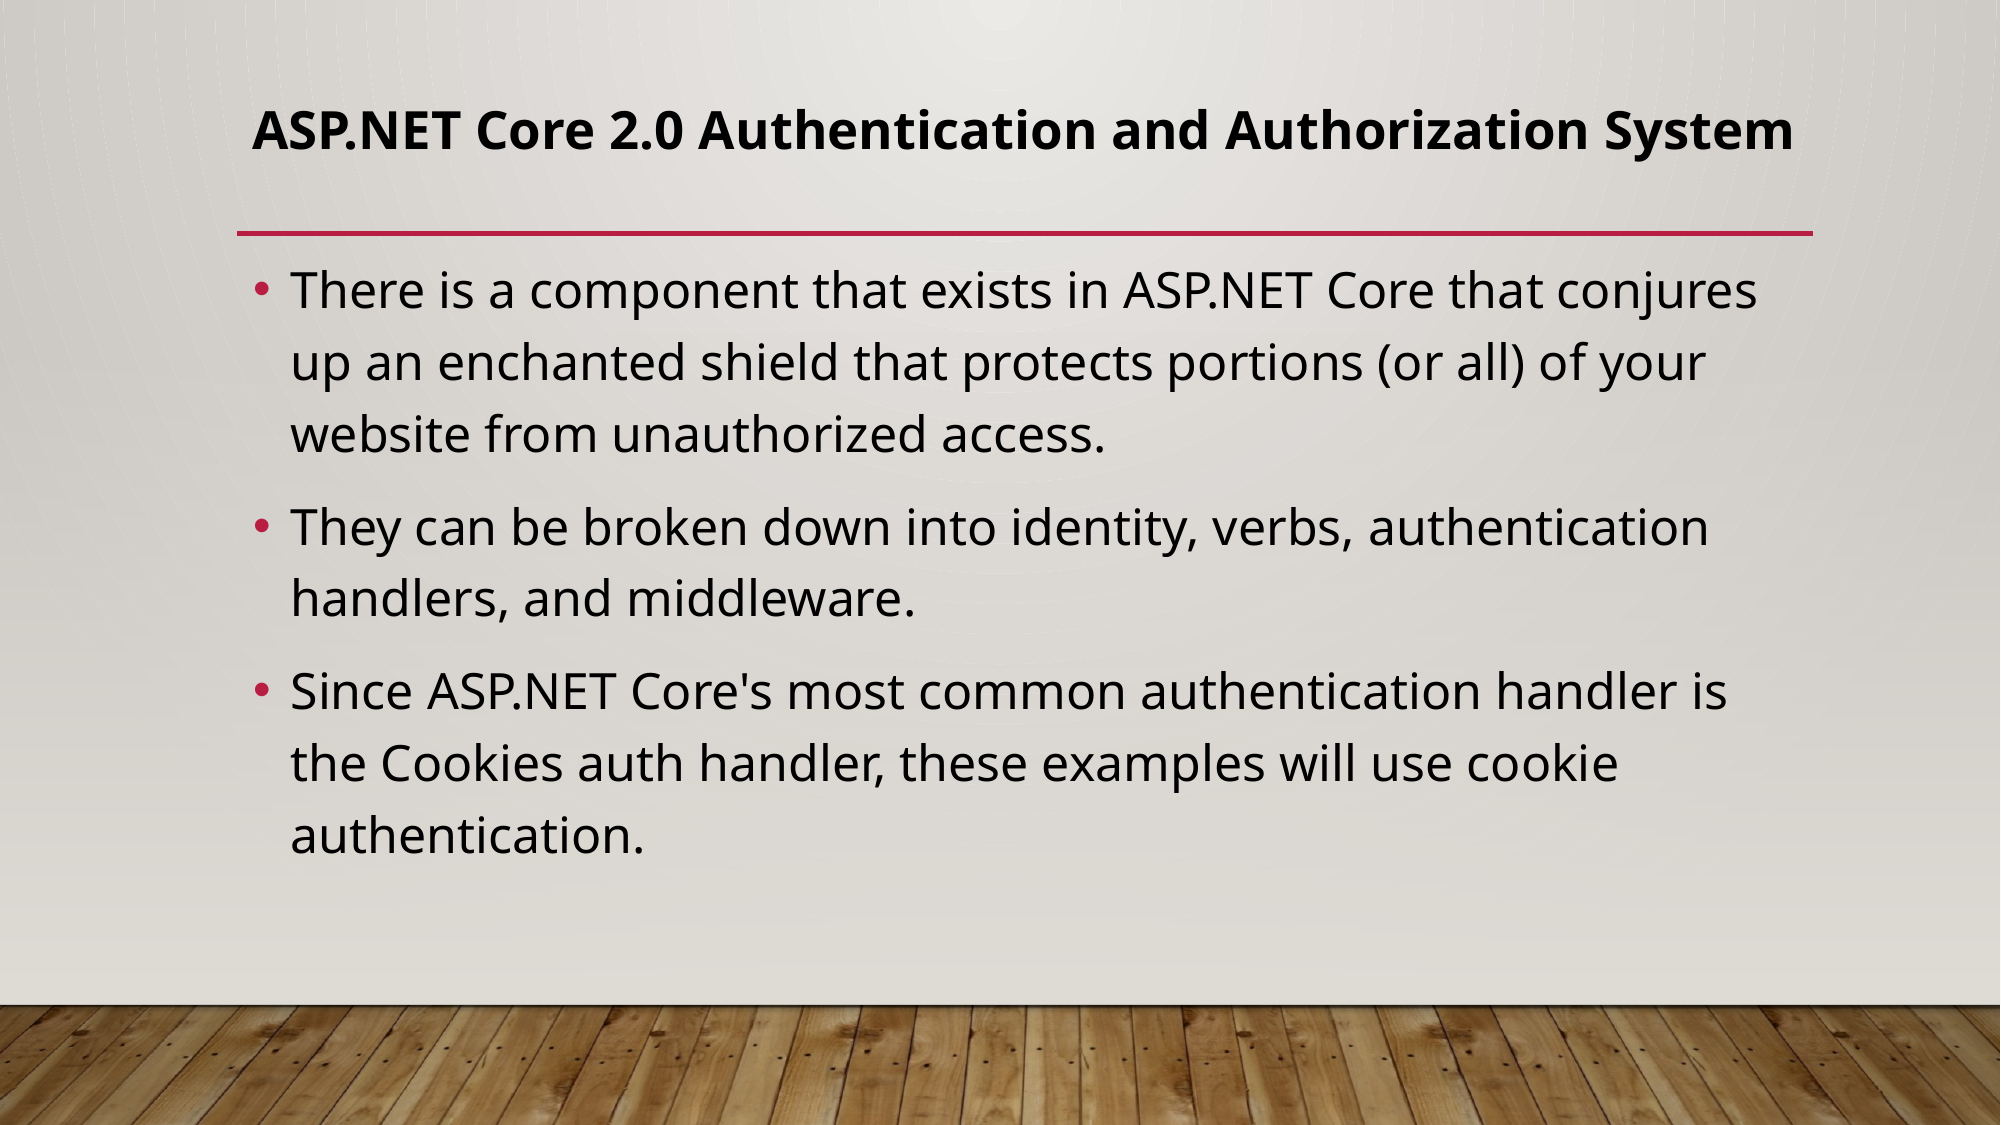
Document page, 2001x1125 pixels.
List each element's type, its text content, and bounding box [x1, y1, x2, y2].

title ASP.NET Core 2.0 Authentication and Authorization System [237, 96, 1813, 237]
list There is a component that exists in ASP.NET Core that conjures up an enchanted shield that protects portions (or all) of your website from unauthorized access. They can be broken down into identity, verbs, authentication handlers, and middleware. Since ASP.NET Core's most common authentication handler is the Cookies auth handler, these examples will use cookie authentication. [238, 238, 1814, 1007]
picture [0, 1005, 2000, 1125]
